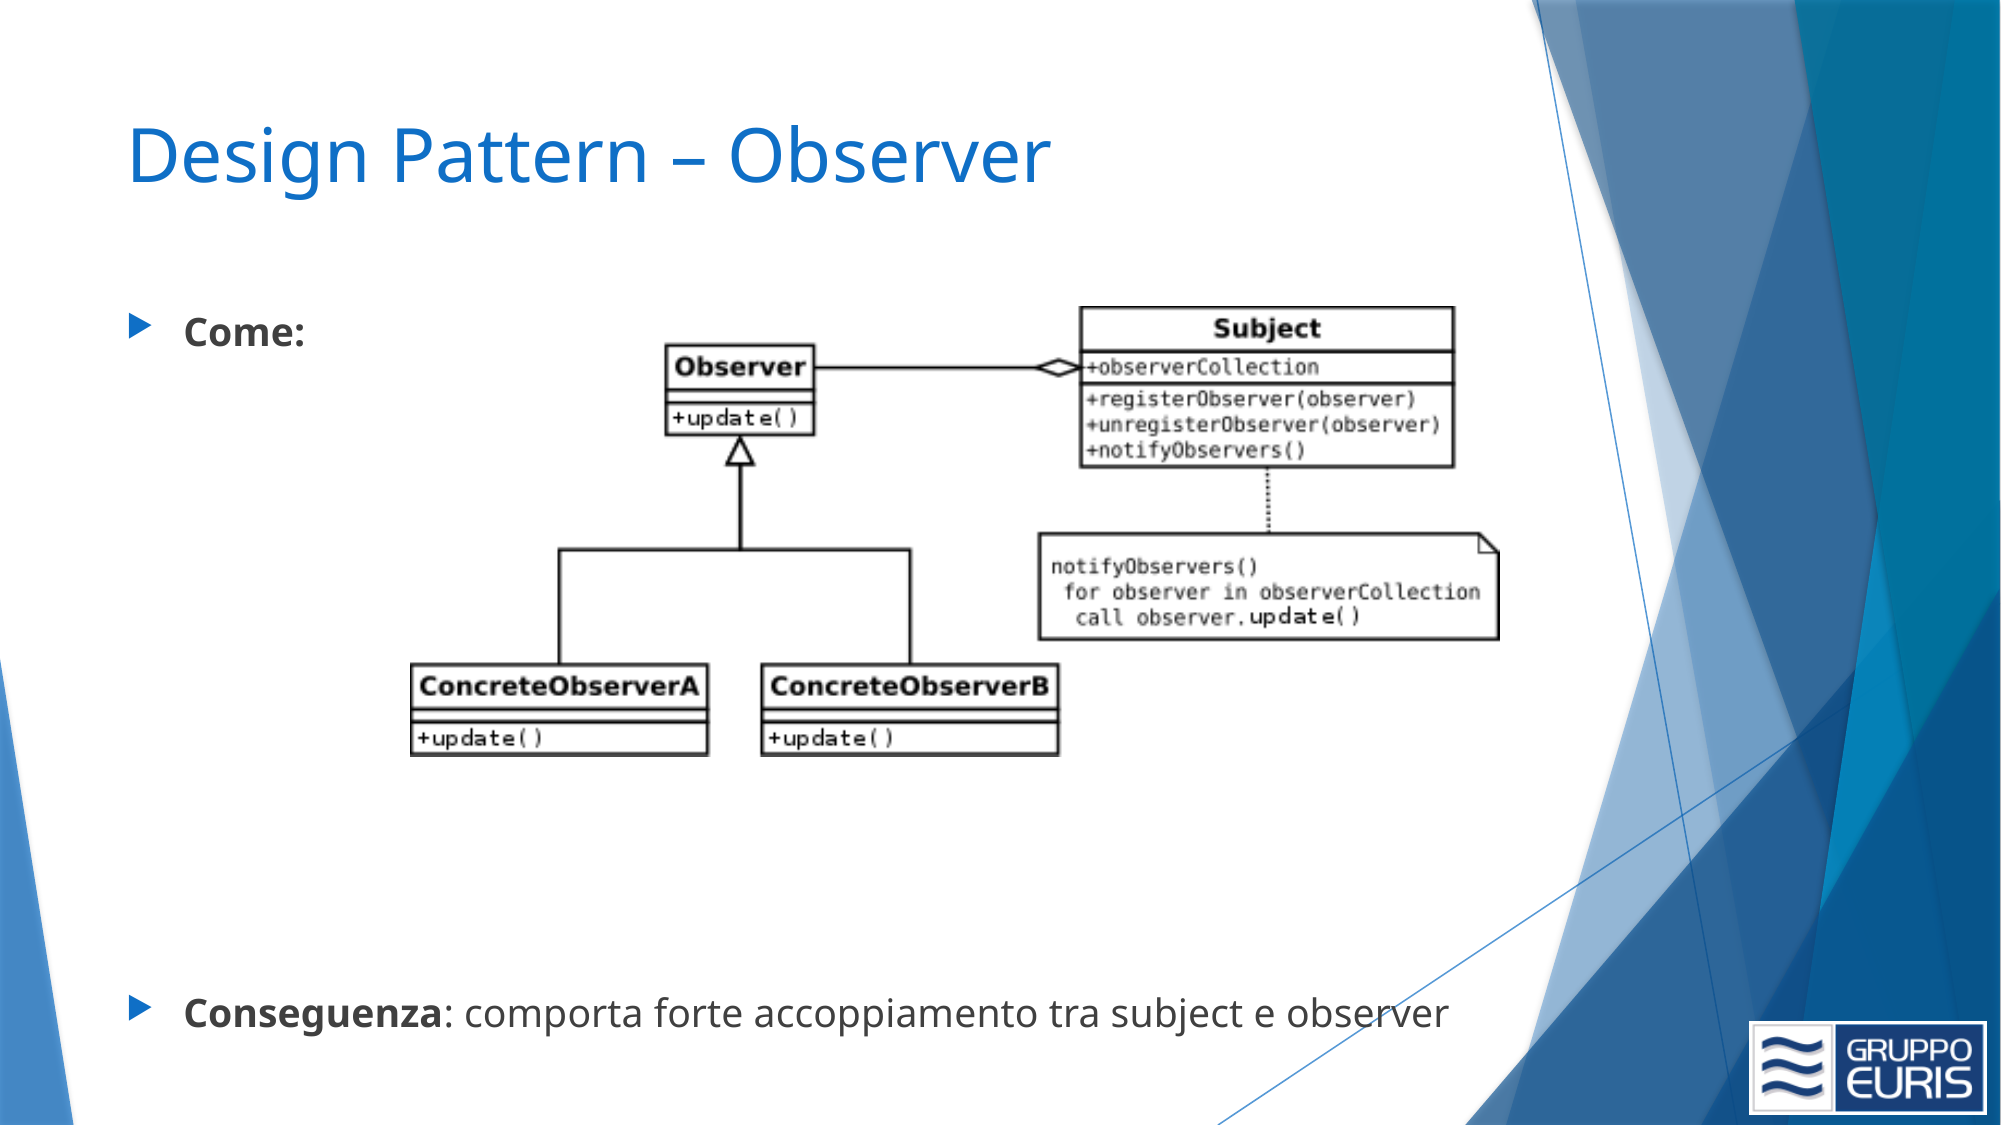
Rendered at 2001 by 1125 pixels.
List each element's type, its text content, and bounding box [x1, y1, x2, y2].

title Design Pattern – Observer [111, 99, 1522, 317]
list Come: Conseguenza: comporta forte accoppiamento tra subject e observer [111, 252, 1477, 1088]
picture [410, 305, 1500, 758]
picture [1748, 1020, 1988, 1115]
